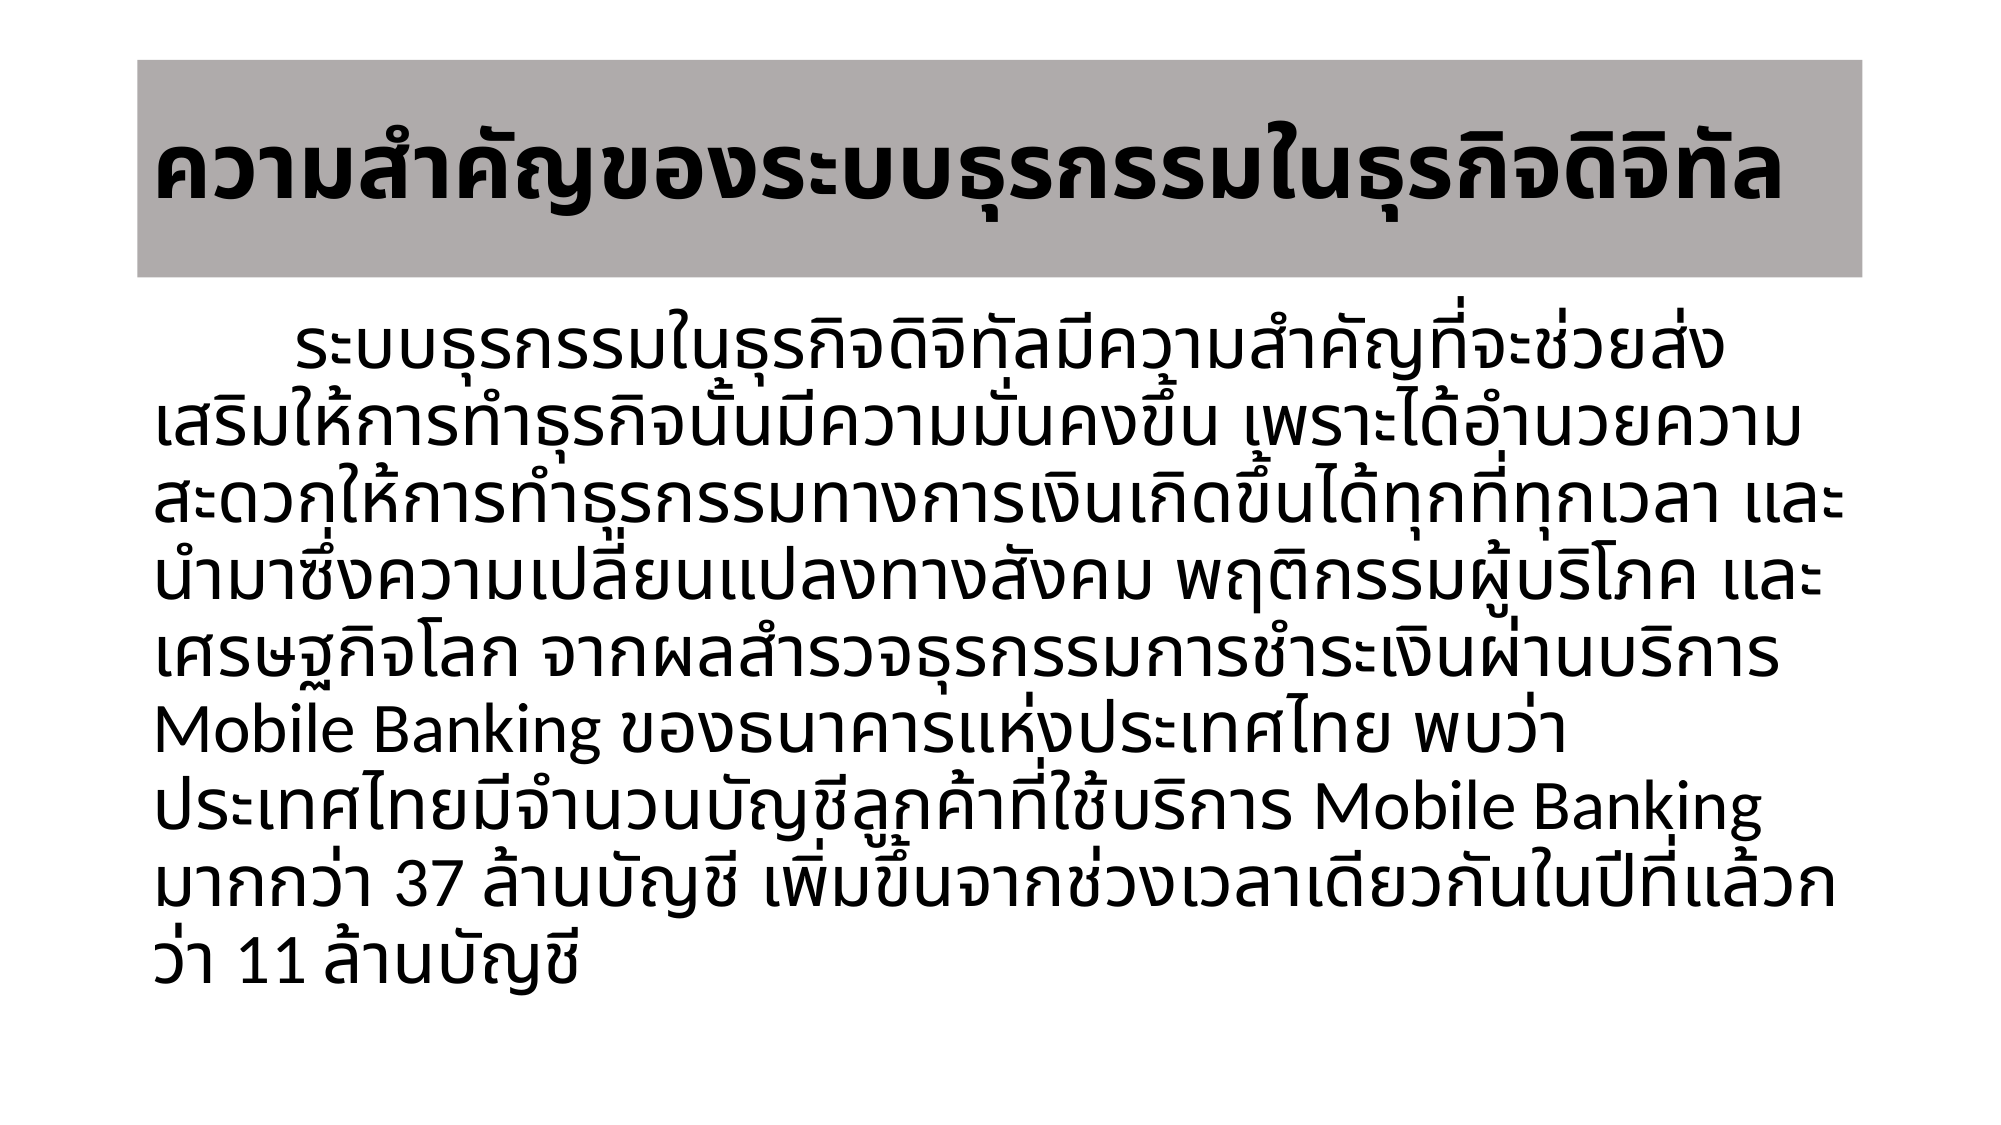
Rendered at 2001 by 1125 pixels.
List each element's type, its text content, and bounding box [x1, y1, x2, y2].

list ระบบธุรกรรมในธุรกิจดิจิทัลมีความสำคัญที่จะช่วยส่งเสริมให้การทำธุรกิจนั้นมีความมั่นคงขึ้น เพราะได้อำนวยความสะดวกให้การทำธุรกรรมทางการเงินเกิดขึ้นได้ทุกที่ทุกเวลา และนำมาซึ่งความเปลี่ยนแปลงทางสังคม พฤติกรรมผู้บริโภค และเศรษฐกิจโลก จากผลสำรวจธุรกรรมการชำระเงินผ่านบริการ Mobile Banking ของธนาคารแห่งประเทศไทย พบว่า ประเทศไทยมีจำนวนบัญชีลูกค้าที่ใช้บริการ Mobile Banking มากกว่า 37 ล้านบัญชี เพิ่มขึ้นจากช่วงเวลาเดียวกันในปีที่แล้วกว่า 11 ล้านบัญชี [137, 299, 1863, 1014]
title ความสำคัญของระบบธุรกรรมในธุรกิจดิจิทัล [137, 59, 1863, 278]
